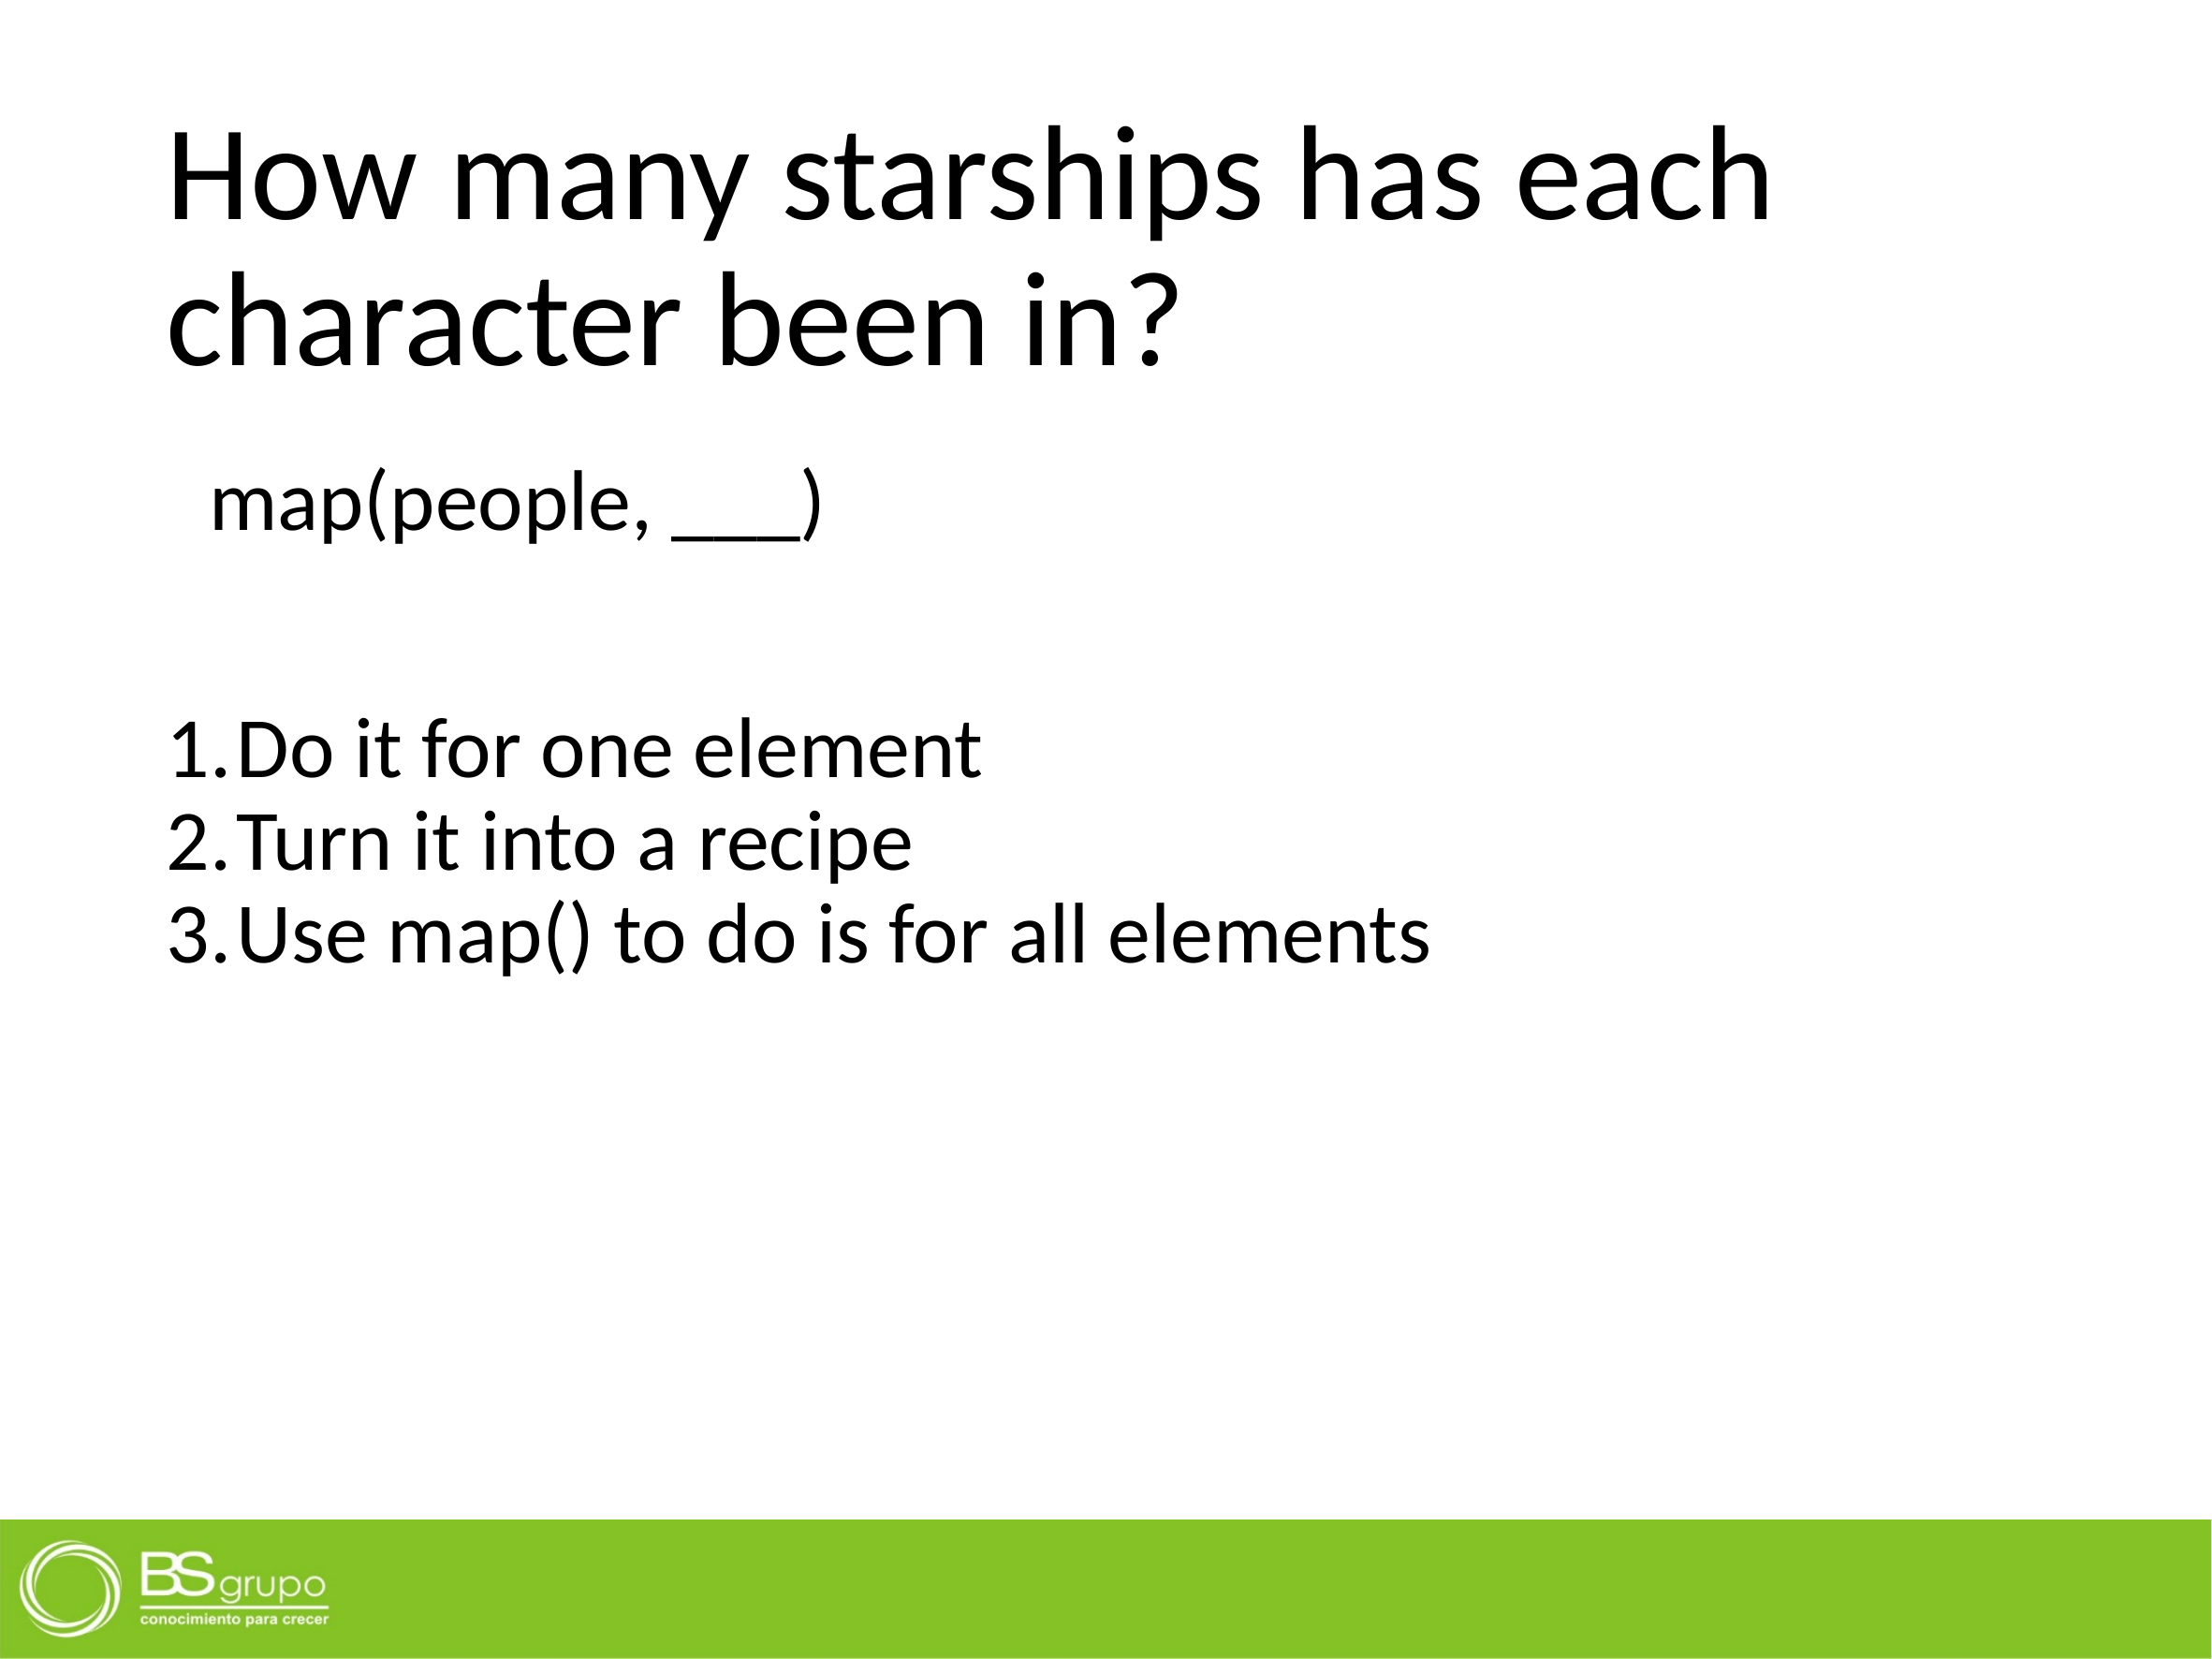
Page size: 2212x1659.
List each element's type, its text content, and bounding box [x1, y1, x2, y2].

list map(people, ___) Do it for one element Turn it into a recipe Use map() to do is for all elements [152, 441, 2059, 1494]
picture [0, 1520, 2212, 1659]
title How many starships has each character been in? [152, 88, 2059, 409]
